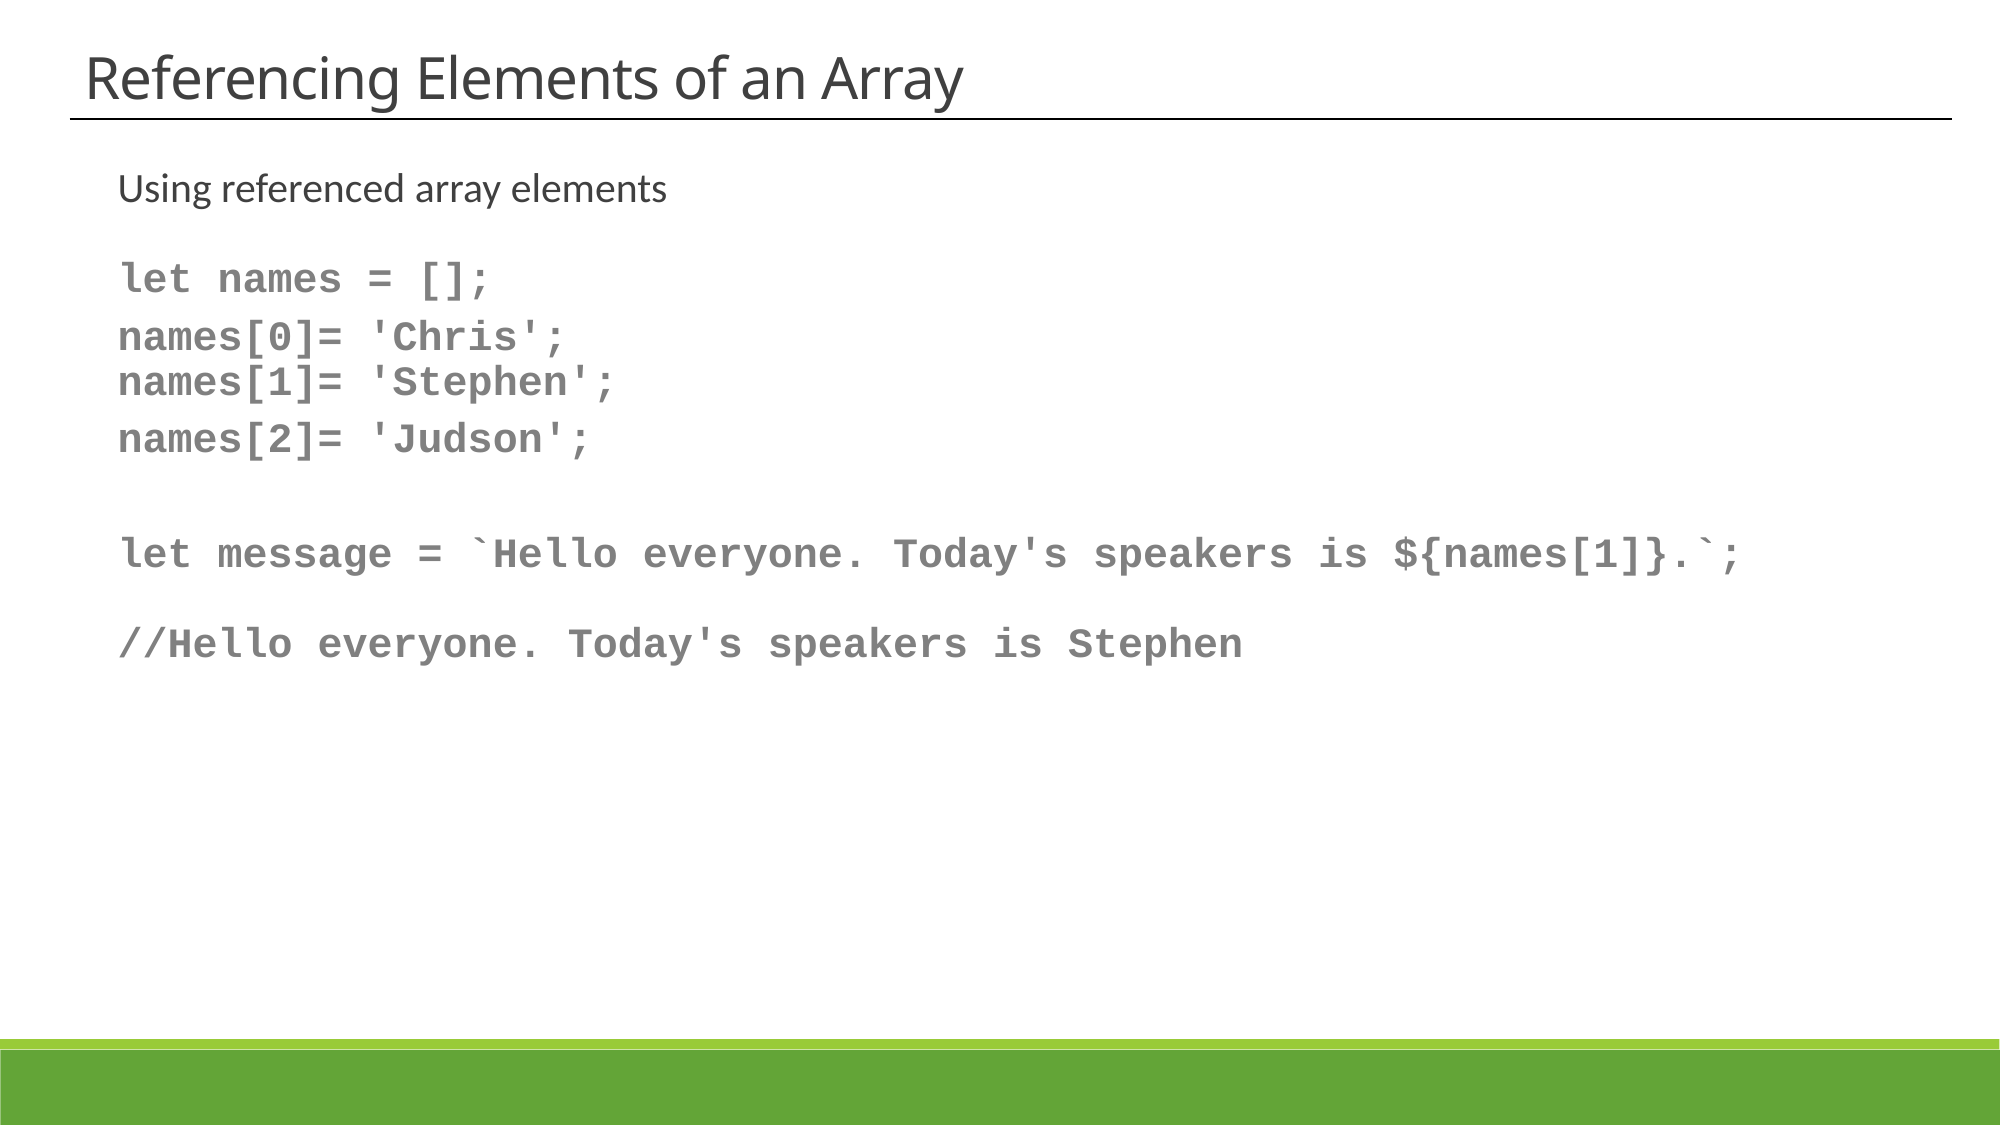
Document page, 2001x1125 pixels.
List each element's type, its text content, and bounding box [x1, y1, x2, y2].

text_box Referencing Elements of an Array [69, 0, 1720, 118]
text_box Using referenced array elements let names = []; names[0]= 'Chris'; names[1]= 'Stephen'; names[2]= 'Judson'; let message = `Hello everyone. Today's speakers is ${names[1]}.`; //Hello everyone. Today's speakers is Stephen [69, 124, 1934, 1094]
